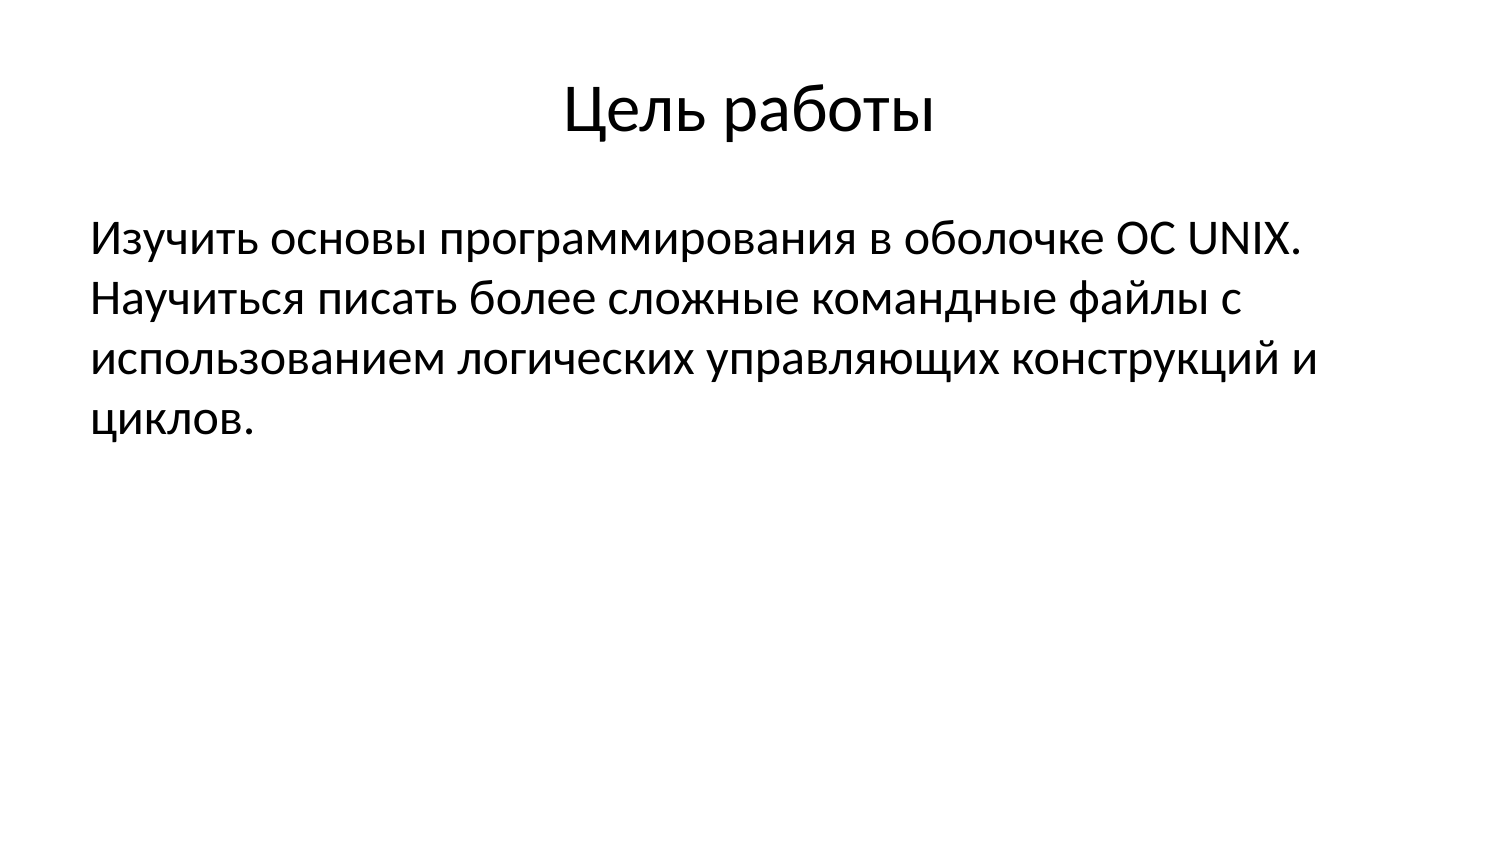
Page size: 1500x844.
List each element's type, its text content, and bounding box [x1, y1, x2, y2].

title Цель работы [75, 33, 1425, 175]
list Изучить основы программирования в оболочке ОС UNIX. Научиться писать более сложные командные файлы с использованием логических управляющих конструкций и циклов. [75, 196, 1425, 754]
